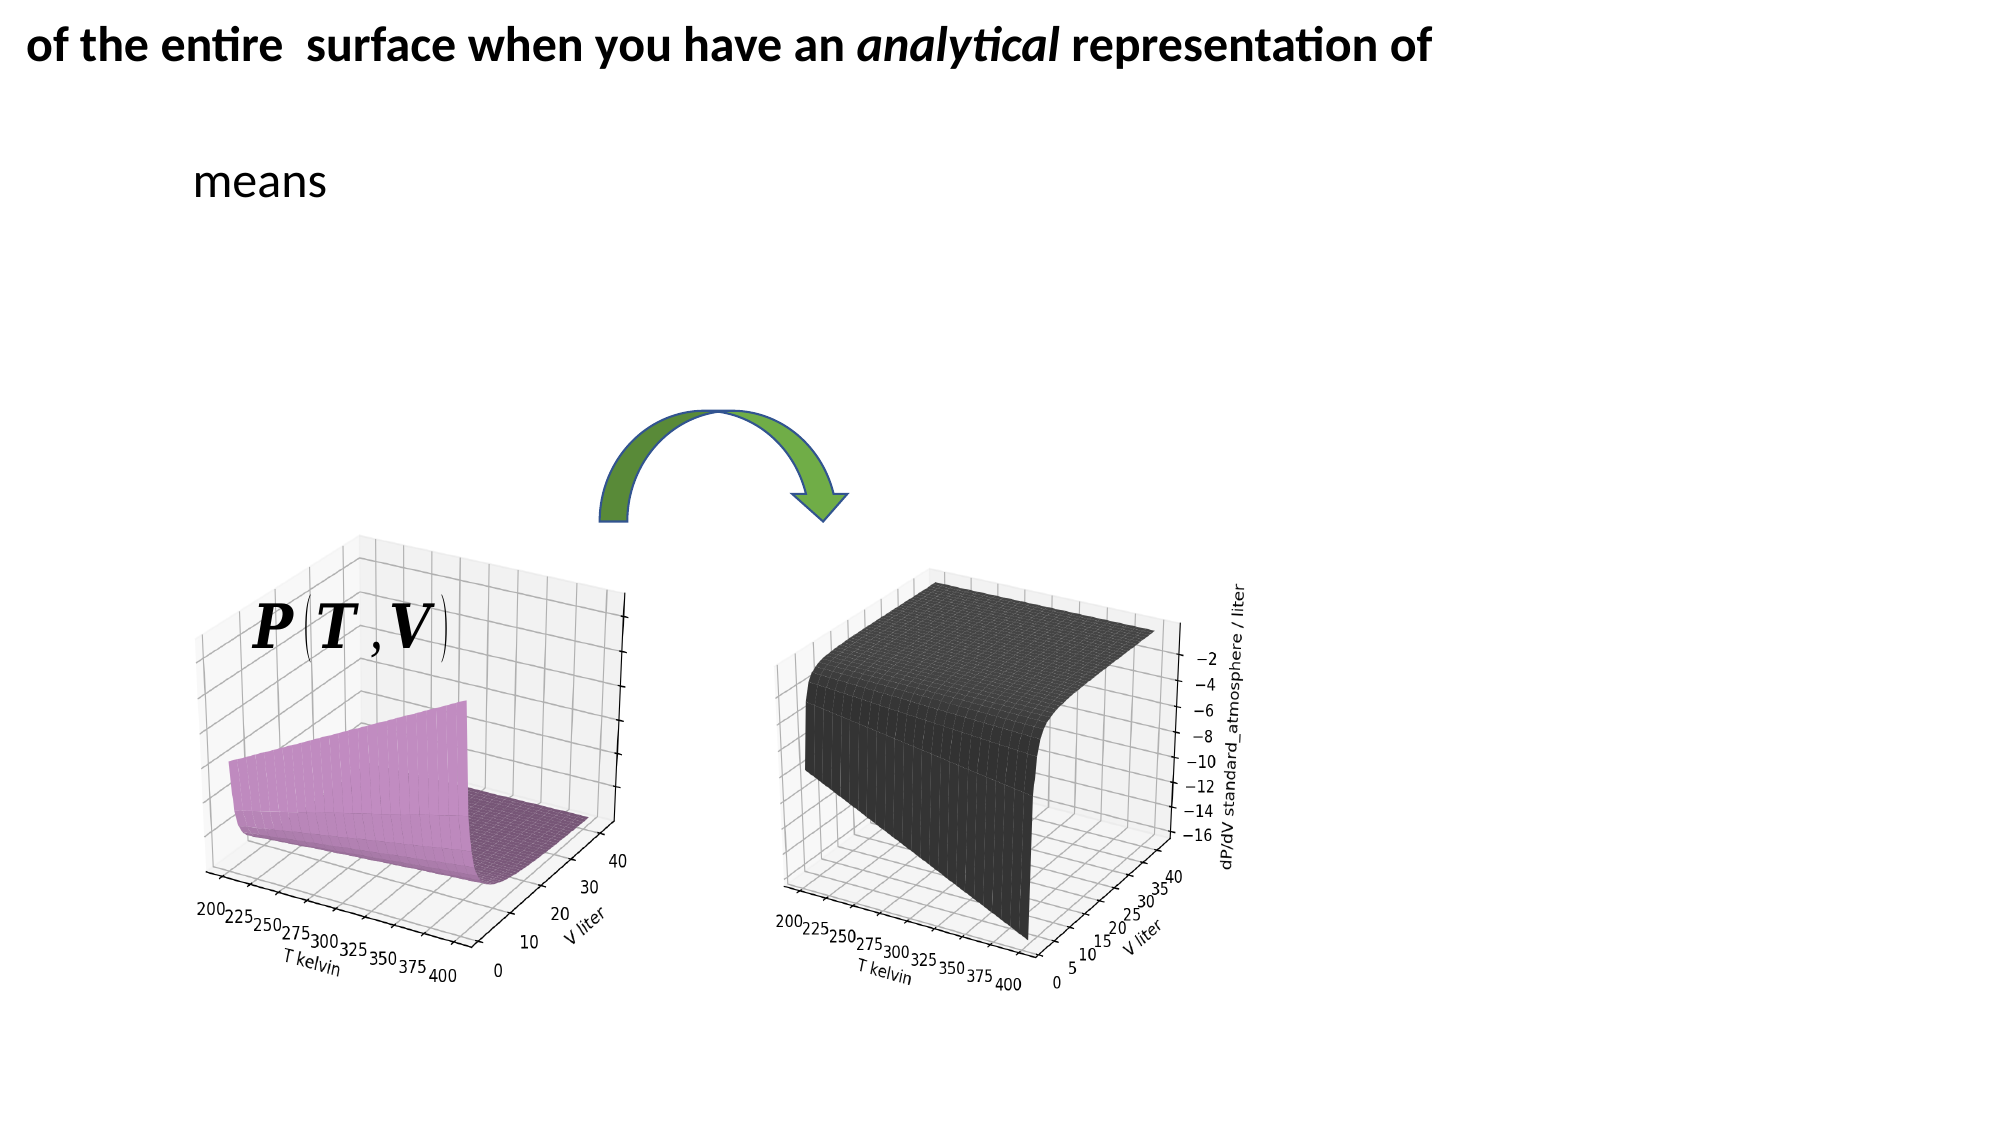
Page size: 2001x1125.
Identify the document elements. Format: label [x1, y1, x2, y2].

text_box [45, 410, 1297, 1048]
